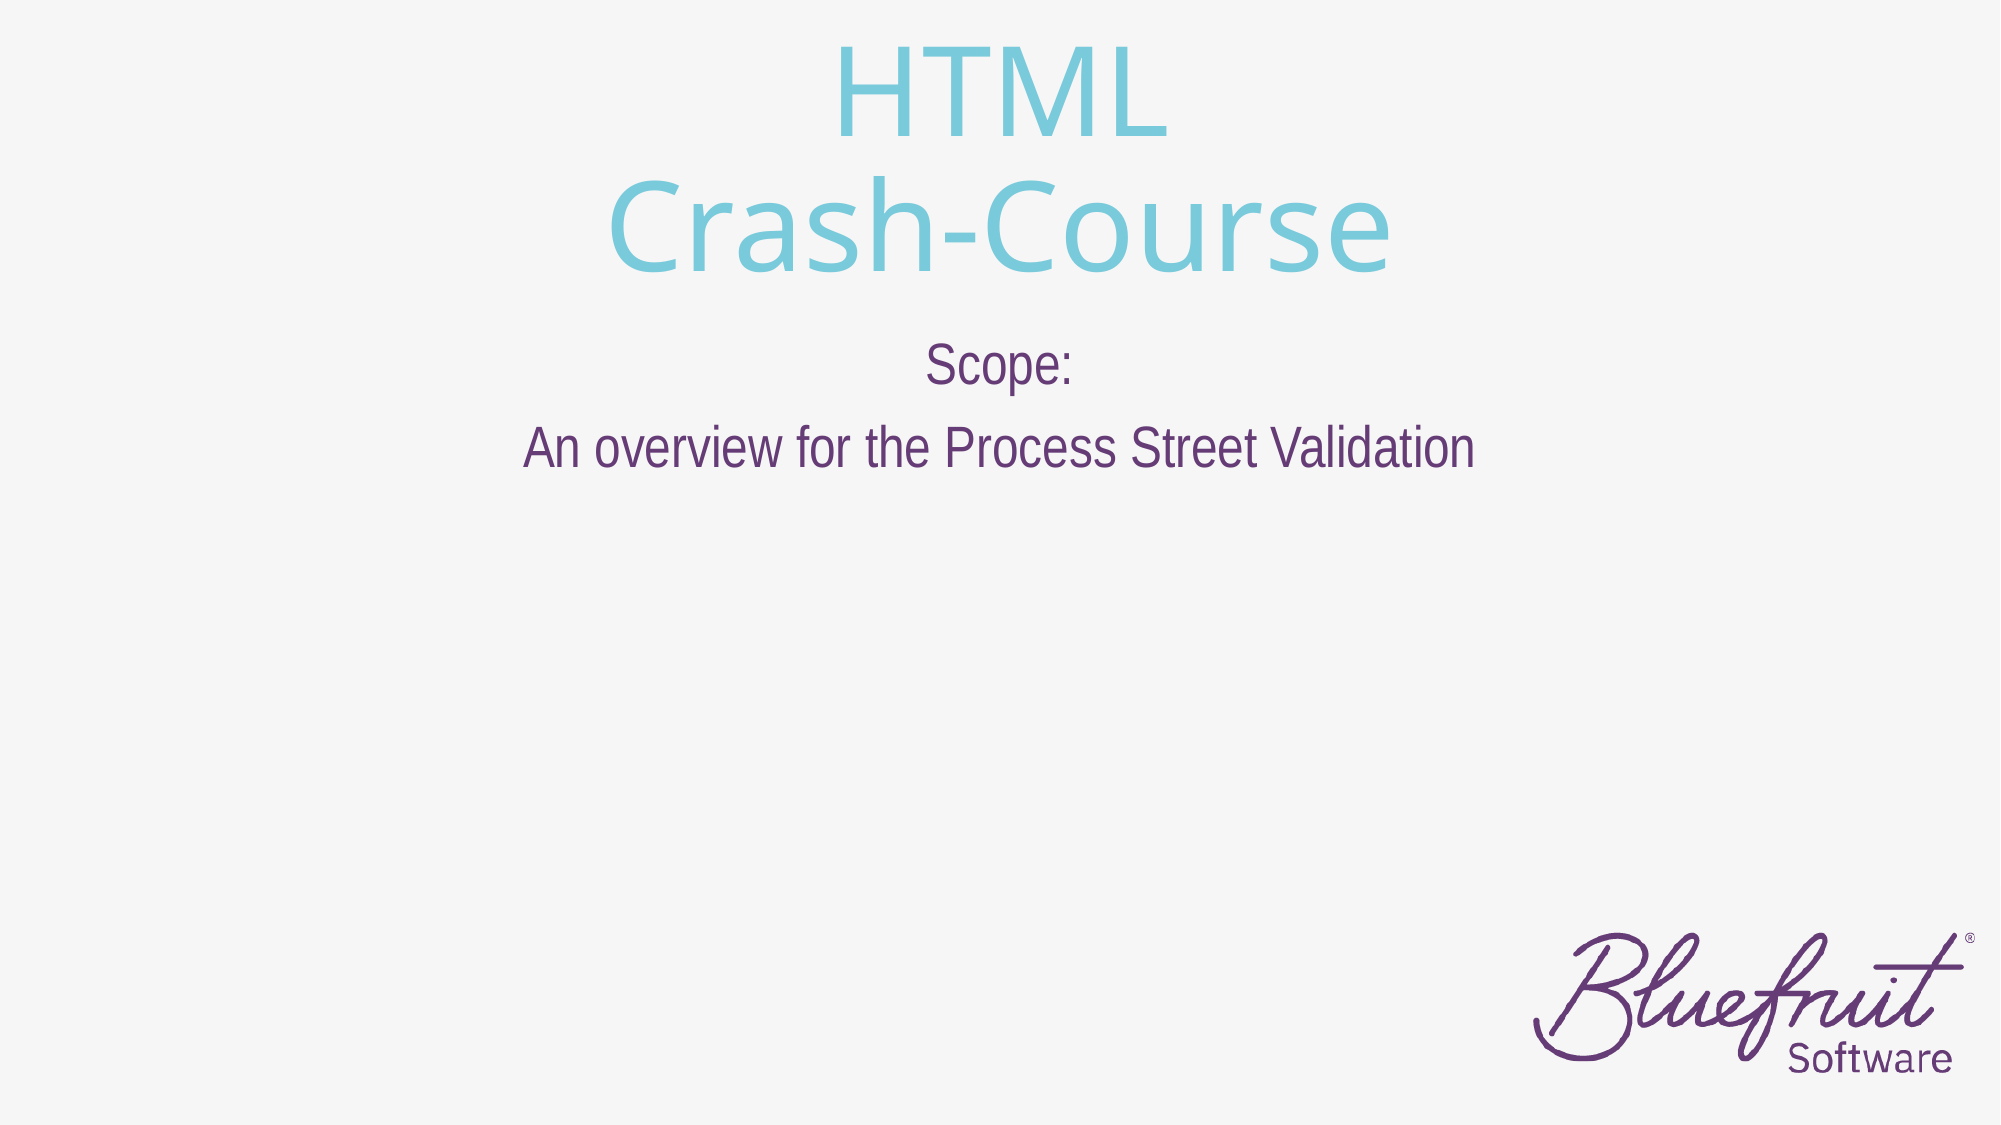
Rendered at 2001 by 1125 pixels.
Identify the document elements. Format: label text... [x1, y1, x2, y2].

title HTML Crash-Course [15, 0, 1985, 307]
picture [1533, 932, 1975, 1073]
subtitle Scope: An overview for the Process Street Validation [249, 326, 1750, 598]
